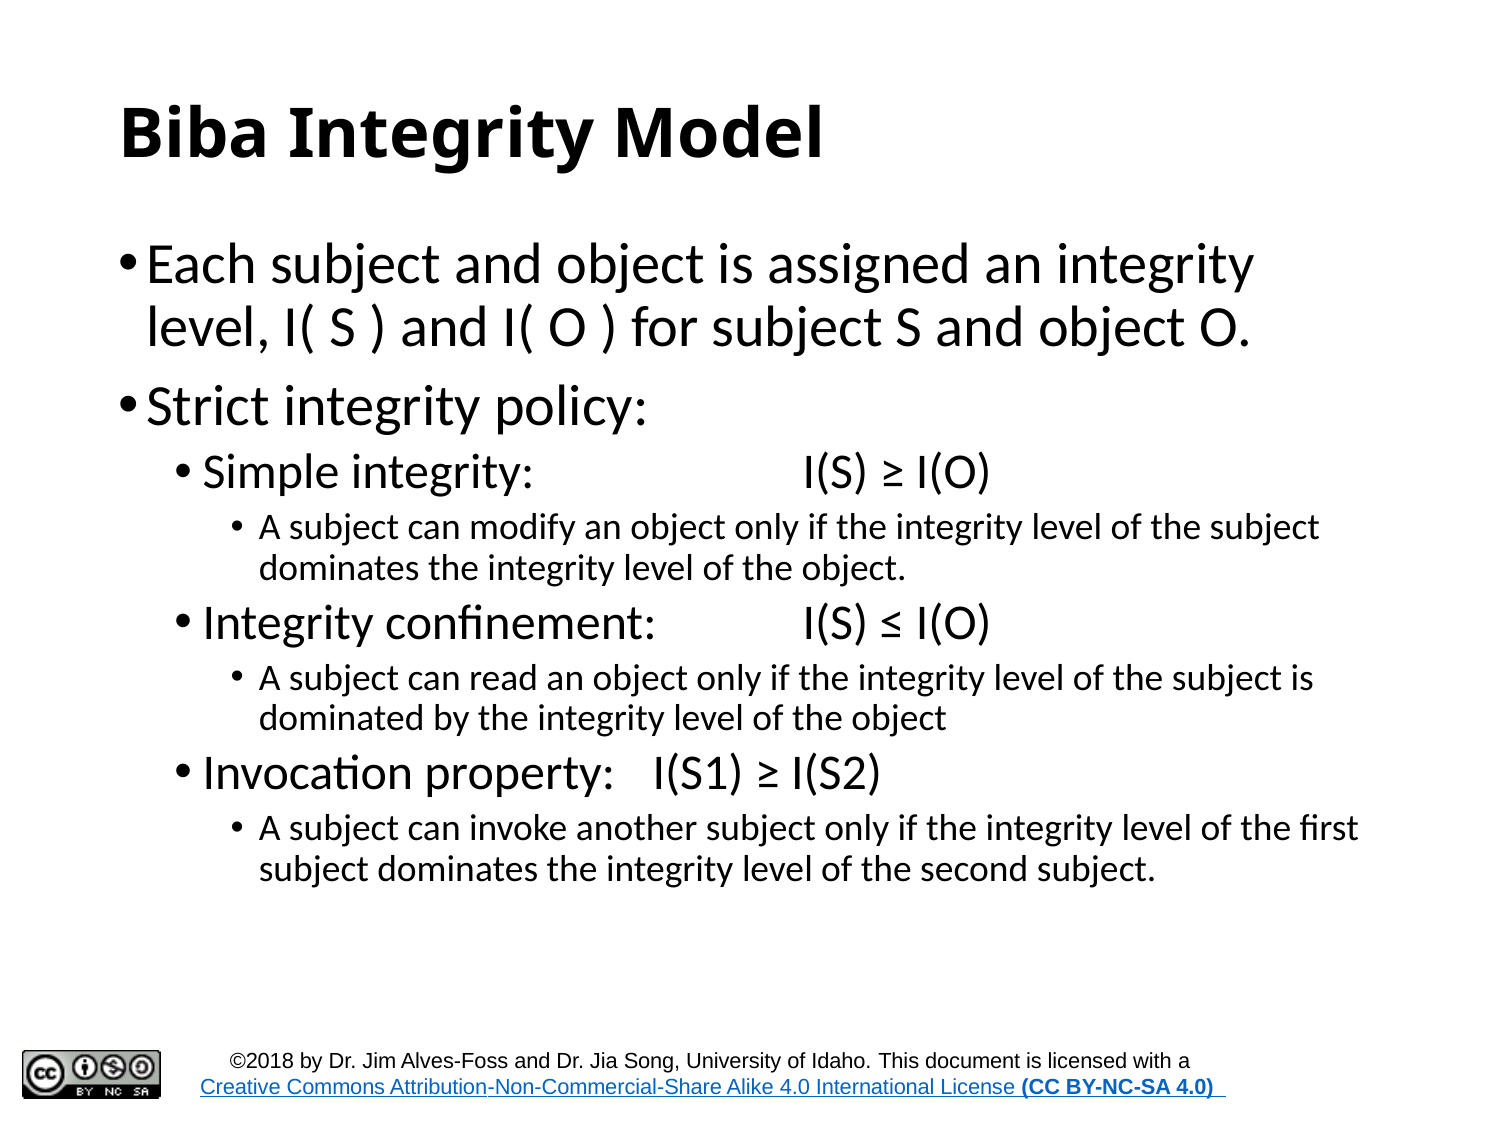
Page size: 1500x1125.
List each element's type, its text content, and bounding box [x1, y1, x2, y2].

picture [22, 1050, 161, 1099]
list Each subject and object is assigned an integrity level, I( S ) and I( O ) for subject S and object O. Strict integrity policy: Simple integrity: I(S) ≥ I(O) A subject can modify an object only if the integrity level of the subject dominates the integrity level of the object. Integrity confinement: I(S) ≤ I(O) A subject can read an object only if the integrity level of the subject is dominated by the integrity level of the object Invocation property: I(S1) ≥ I(S2) A subject can invoke another subject only if the integrity level of the first subject dominates the integrity level of the second subject. [102, 225, 1398, 1014]
title Biba Integrity Model [102, 59, 1398, 211]
